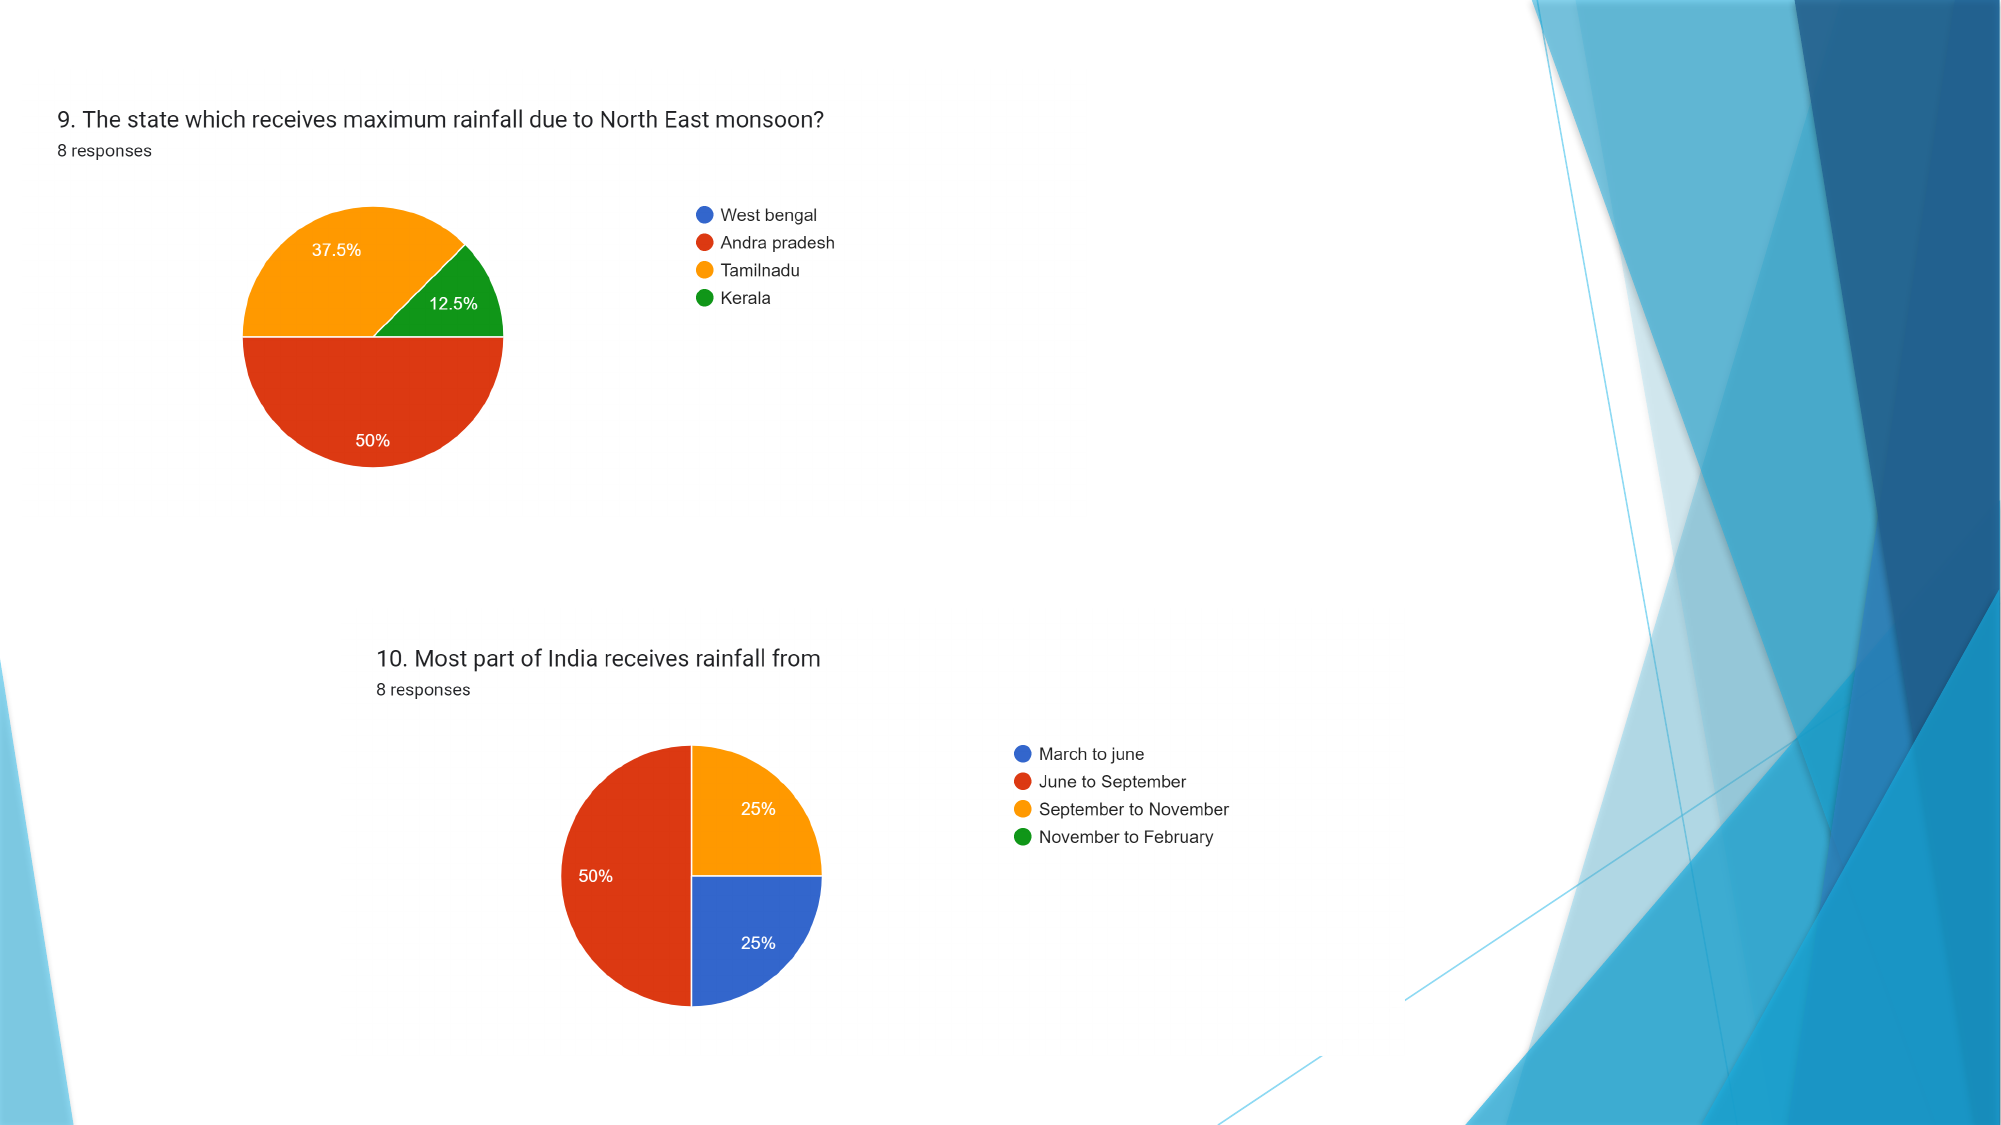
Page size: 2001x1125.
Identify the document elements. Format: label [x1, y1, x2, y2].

picture [22, 68, 1087, 518]
picture [340, 607, 1405, 1056]
